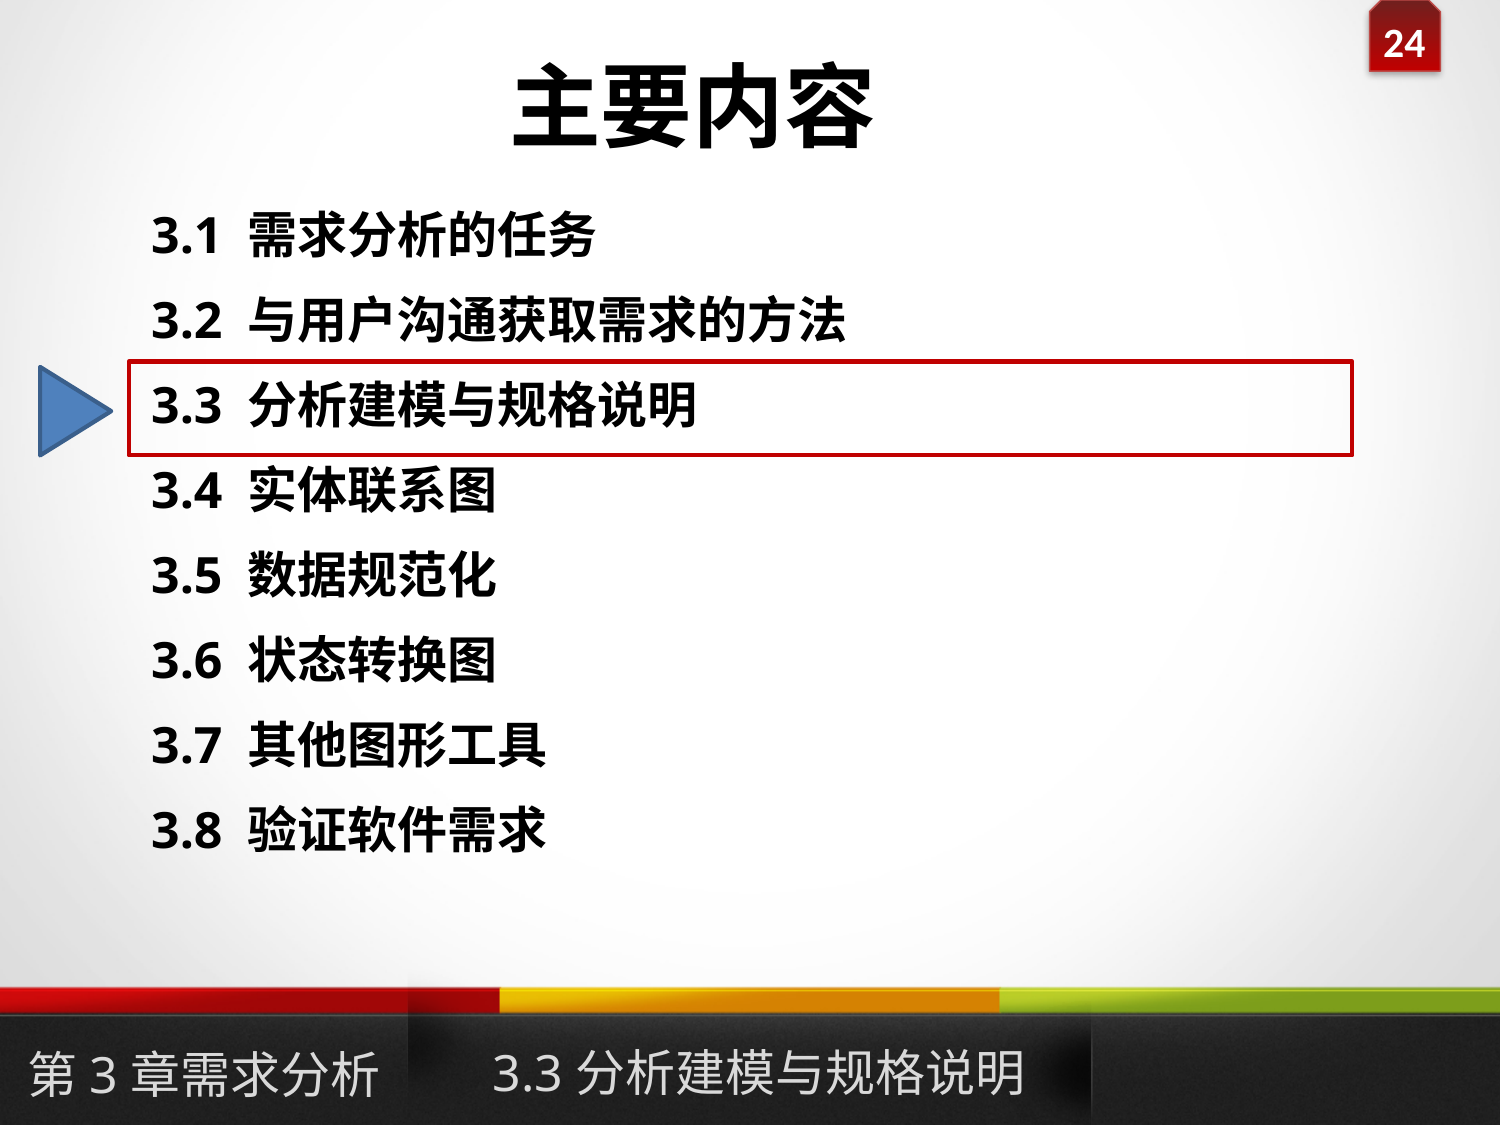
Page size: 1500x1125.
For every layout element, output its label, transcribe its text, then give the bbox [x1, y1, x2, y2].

text_box 3.1 需求分析的任务 3.2 与用户沟通获取需求的方法 3.3 分析建模与规格说明 3.4 实体联系图 3.5 数据规范化 3.6 状态转换图 3.7 其他图形工具 3.8 验证软件需求 [136, 196, 963, 359]
title 主要内容 [17, 4, 1368, 193]
picture [0, 0, 1500, 1125]
text_box [127, 359, 1354, 457]
text_box 3.1 需求分析的任务 3.2 与用户沟通获取需求的方法 3.3 分析建模与规格说明 3.4 实体联系图 3.5 数据规范化 3.6 状态转换图 3.7 其他图形工具 3.8 验证软件需求 [136, 457, 963, 866]
text_box 第3章需求分析 [0, 1034, 431, 1113]
text_box [38, 365, 114, 458]
text_box 3.3分析建模与规格说明 [466, 1032, 1052, 1111]
